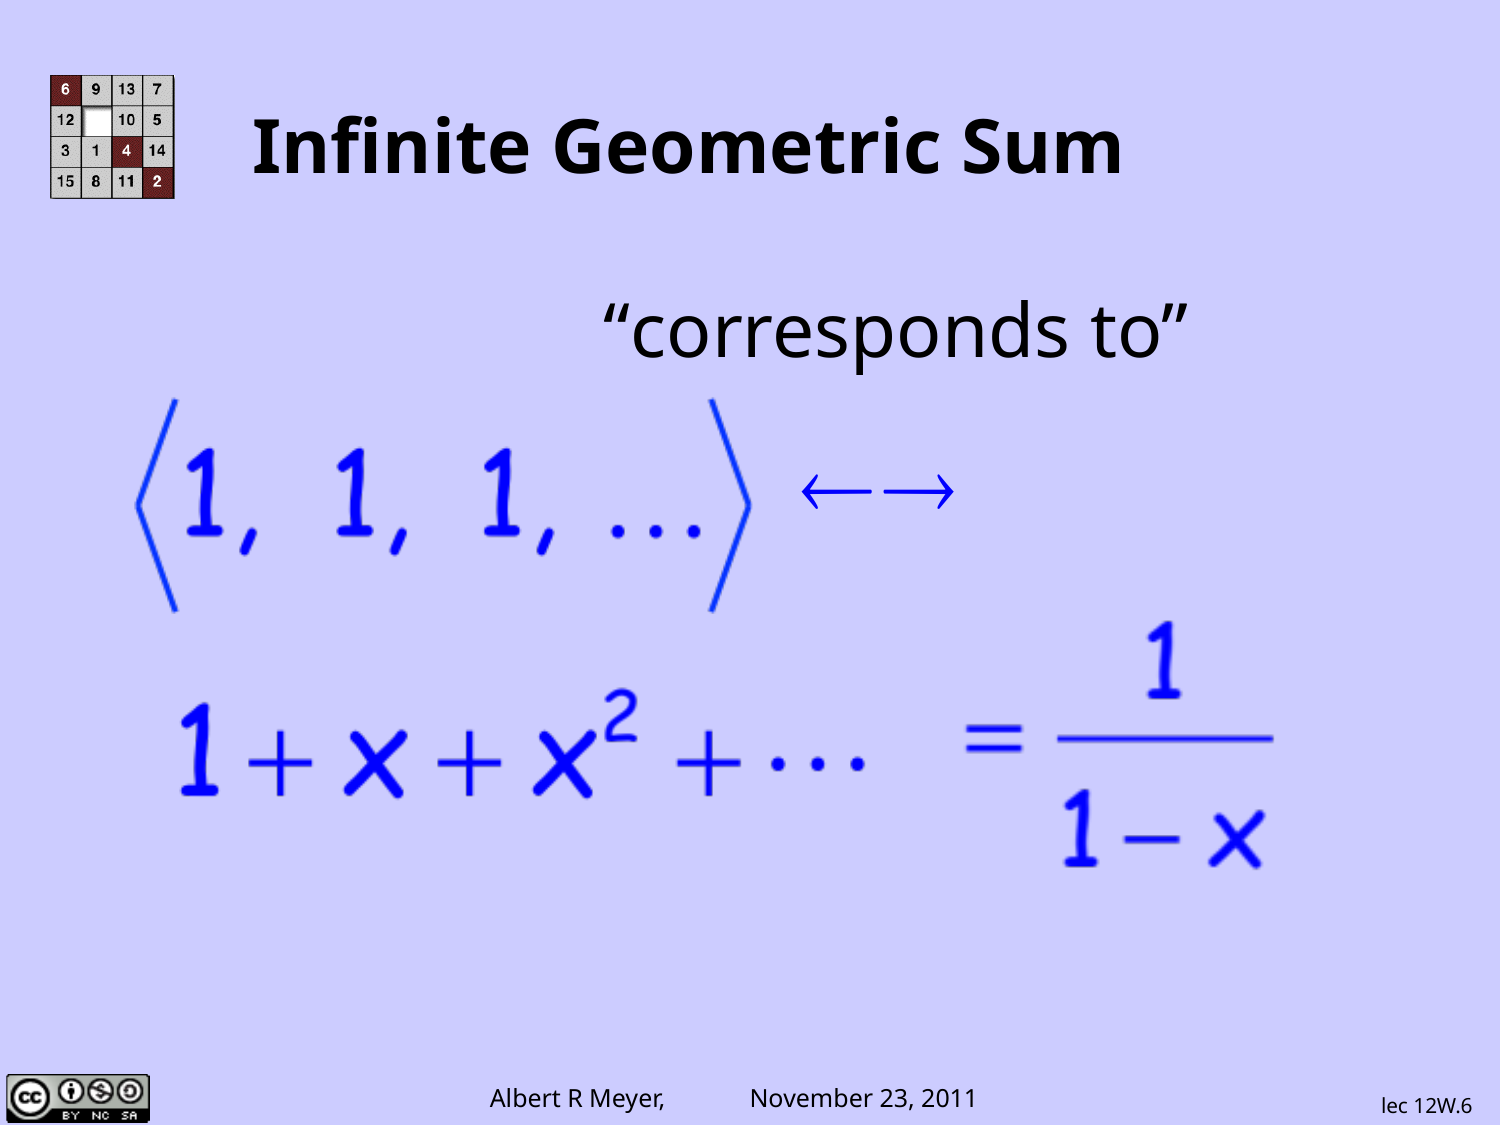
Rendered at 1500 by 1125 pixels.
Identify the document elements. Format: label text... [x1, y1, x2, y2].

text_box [133, 392, 753, 614]
picture [50, 75, 175, 199]
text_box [176, 655, 906, 834]
slide_number lec 12W.6 [1049, 1084, 1488, 1125]
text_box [962, 578, 1277, 876]
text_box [587, 274, 1207, 526]
picture [6, 1074, 150, 1123]
title Infinite Geometric Sum [237, 49, 1476, 238]
